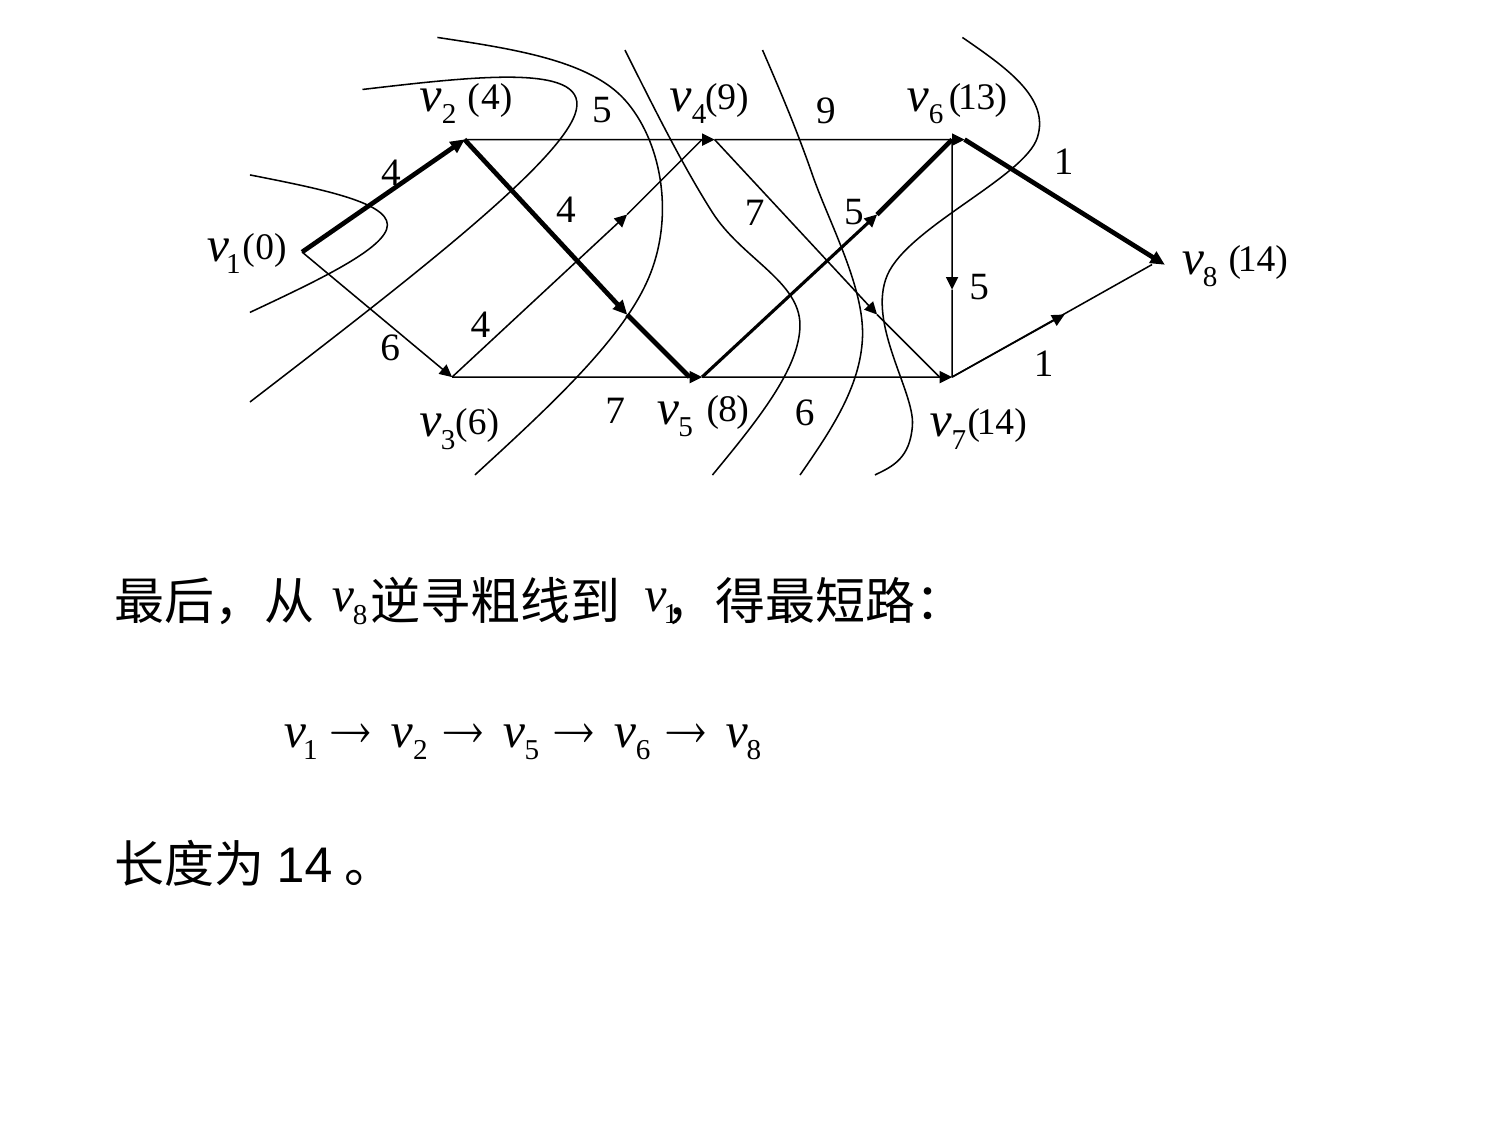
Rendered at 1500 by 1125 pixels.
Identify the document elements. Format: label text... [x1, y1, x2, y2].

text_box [412, 387, 463, 462]
text_box [624, 50, 790, 422]
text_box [374, 324, 408, 371]
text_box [549, 187, 583, 230]
text_box [1012, 169, 1165, 265]
text_box [249, 174, 325, 313]
text_box [408, 340, 452, 378]
text_box [945, 213, 959, 290]
text_box [472, 450, 503, 475]
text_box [789, 389, 823, 435]
text_box [857, 292, 877, 315]
text_box [704, 438, 743, 476]
text_box 长度为14。 [99, 824, 438, 900]
text_box [762, 50, 863, 476]
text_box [962, 399, 1035, 450]
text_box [412, 62, 467, 133]
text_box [464, 301, 498, 344]
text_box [449, 399, 507, 450]
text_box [739, 189, 773, 235]
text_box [701, 387, 755, 438]
text_box [437, 37, 662, 446]
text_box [237, 224, 294, 275]
text_box [671, 133, 714, 146]
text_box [276, 697, 769, 772]
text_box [1223, 237, 1296, 288]
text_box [922, 387, 978, 462]
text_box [199, 212, 246, 283]
text_box [953, 314, 1065, 377]
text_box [374, 149, 408, 192]
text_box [637, 562, 684, 633]
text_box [899, 62, 955, 137]
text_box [587, 87, 617, 133]
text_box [649, 374, 701, 449]
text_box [324, 562, 375, 637]
text_box [869, 214, 877, 228]
text_box 最后，从 逆寻粗线到 ，得最短路： [99, 562, 1013, 638]
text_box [462, 74, 519, 125]
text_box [943, 74, 1013, 125]
text_box [874, 75, 1040, 475]
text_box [699, 74, 757, 125]
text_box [1174, 224, 1226, 299]
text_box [839, 189, 869, 235]
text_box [964, 264, 994, 310]
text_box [1031, 341, 1055, 384]
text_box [811, 87, 841, 134]
text_box [955, 37, 1012, 74]
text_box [1051, 139, 1075, 182]
text_box [901, 370, 951, 384]
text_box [599, 387, 633, 433]
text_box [662, 62, 717, 133]
text_box [249, 83, 454, 402]
